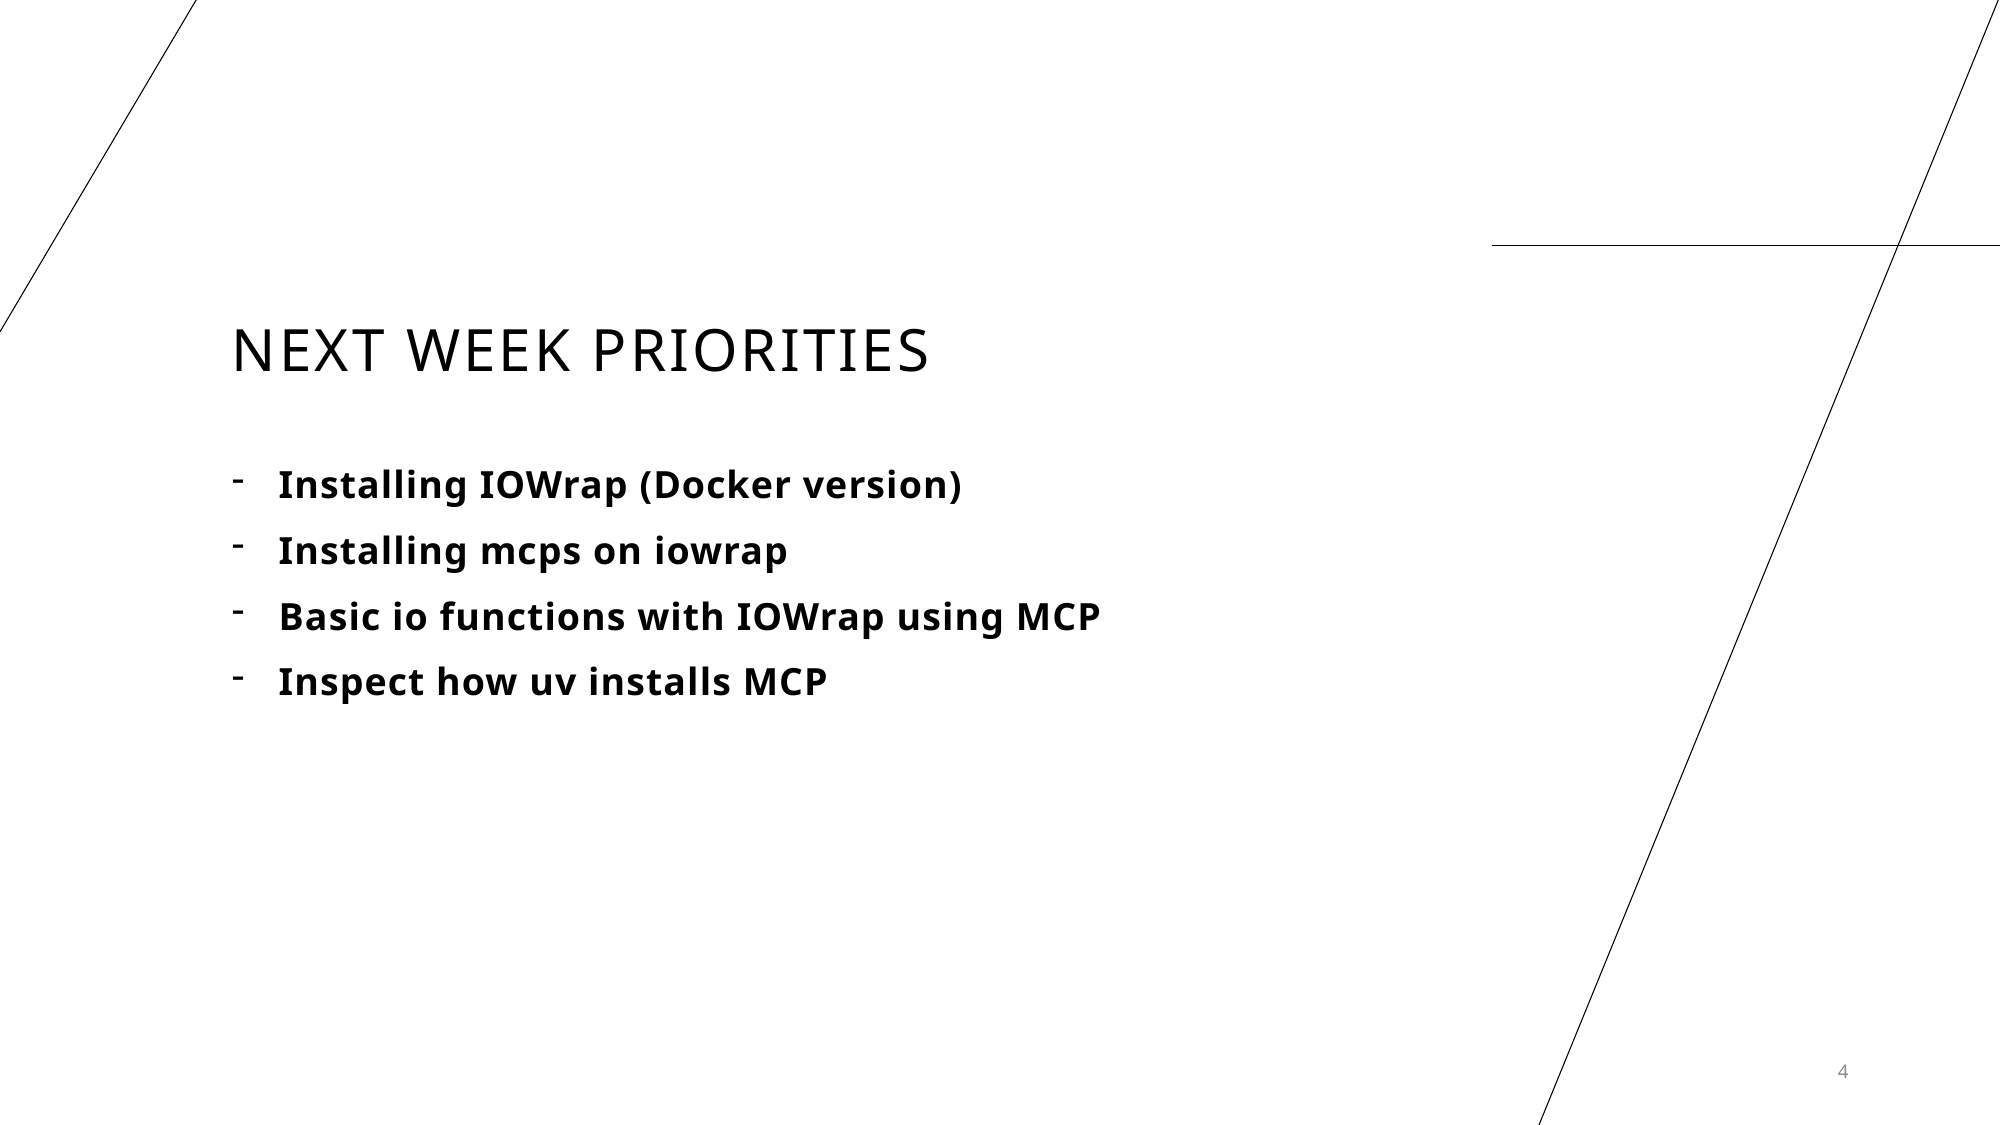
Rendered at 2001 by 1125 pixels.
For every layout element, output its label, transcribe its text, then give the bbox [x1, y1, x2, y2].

title Next Week Priorities [216, 43, 1413, 392]
list Installing IOWrap (Docker version) Installing mcps on iowrap Basic io functions with IOWrap using MCP Inspect how uv installs MCP [216, 453, 1413, 929]
slide_number 4 [1701, 1042, 1864, 1103]
